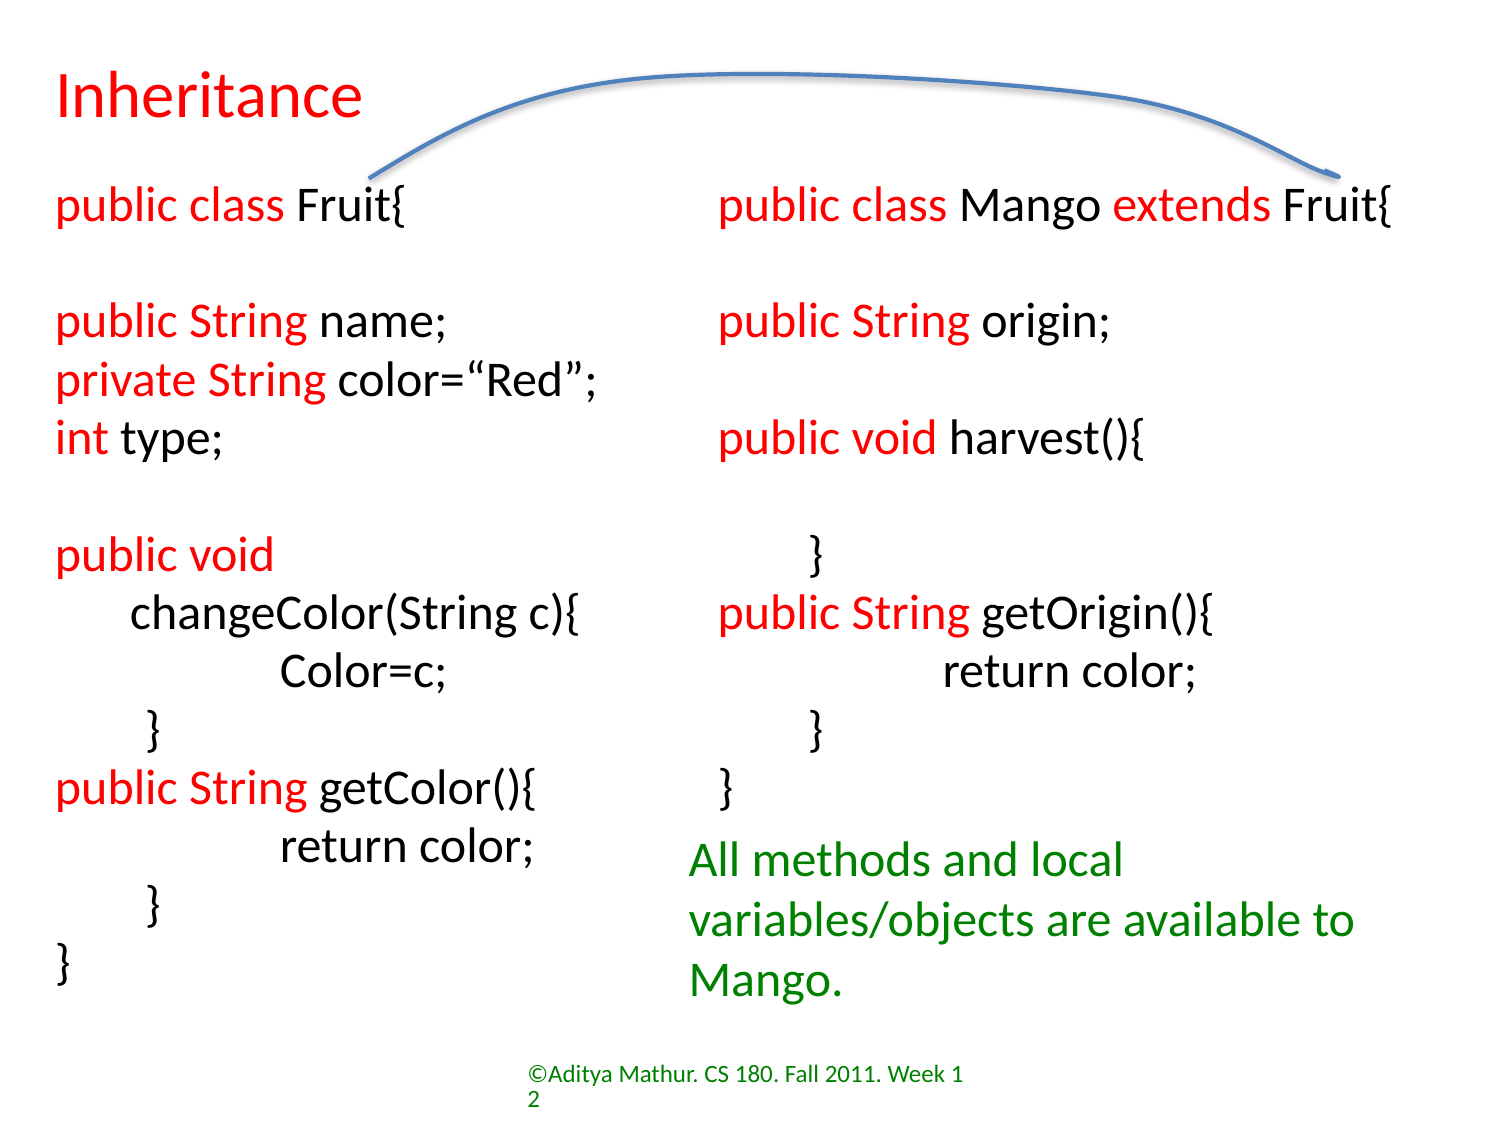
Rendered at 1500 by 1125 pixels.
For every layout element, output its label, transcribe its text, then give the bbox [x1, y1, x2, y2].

text_box All methods and local variables/objects are available to Mango. [673, 819, 1464, 1015]
text_box public class Fruit{ public String name; private String color=“Red”; int type; public void changeColor(String c){ Color=c; } public String getColor(){ return color; } } [40, 165, 627, 1056]
text_box [367, 71, 1341, 181]
footer ©Aditya Mathur. CS 180. Fall 2011. Week 12 [512, 1042, 988, 1103]
text_box public class Mango extends Fruit{ public String origin; public void harvest(){ } public String getOrigin(){ return color; } } [702, 165, 1439, 819]
title Inheritance [40, 43, 1228, 145]
